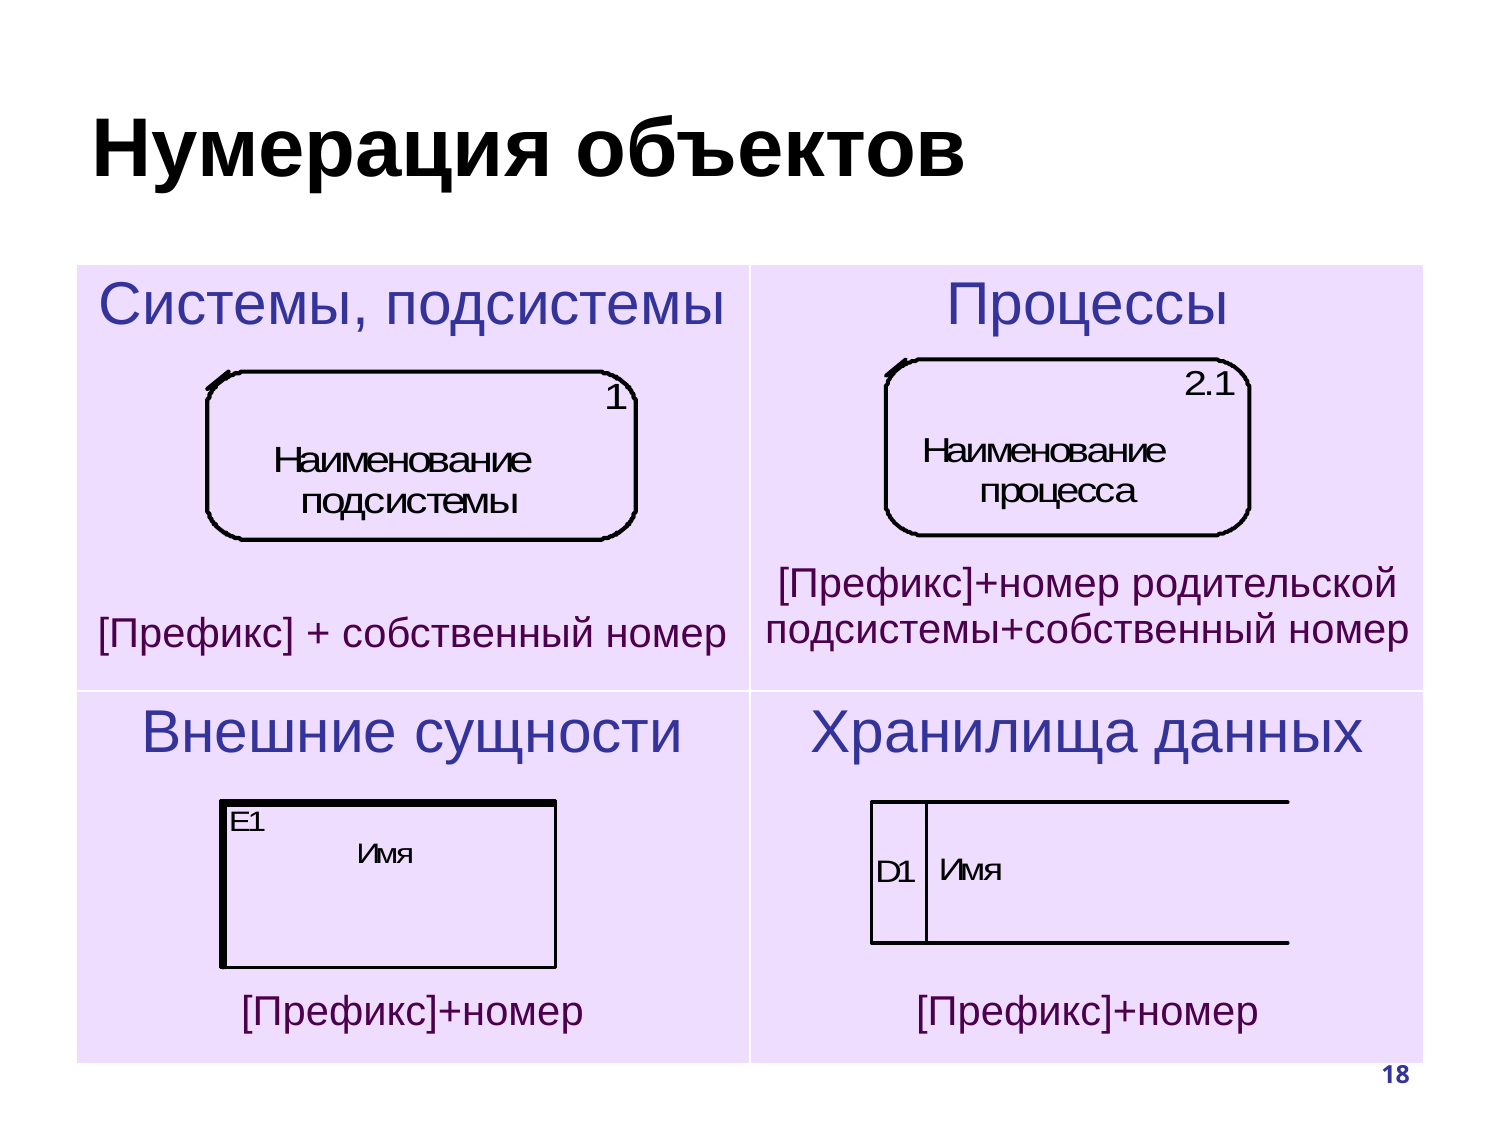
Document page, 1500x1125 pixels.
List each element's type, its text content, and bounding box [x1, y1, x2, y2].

picture [194, 361, 668, 597]
picture [206, 774, 609, 996]
slide_number 18 [1074, 1025, 1425, 1100]
table_header Процессы [Префикс]+номер родительской подсистемы+собственный номер [751, 265, 1423, 690]
picture [832, 786, 1329, 984]
picture [880, 349, 1270, 573]
title Нумерация объектов [76, 78, 1427, 209]
table_cell Хранилища данных [Префикс]+номер [751, 692, 1423, 1063]
table_header Системы, подсистемы [Префикс] + собственный номер [77, 265, 749, 690]
text_box [912, 573, 943, 603]
table_cell Внешние сущности [Префикс]+номер [77, 692, 749, 1063]
